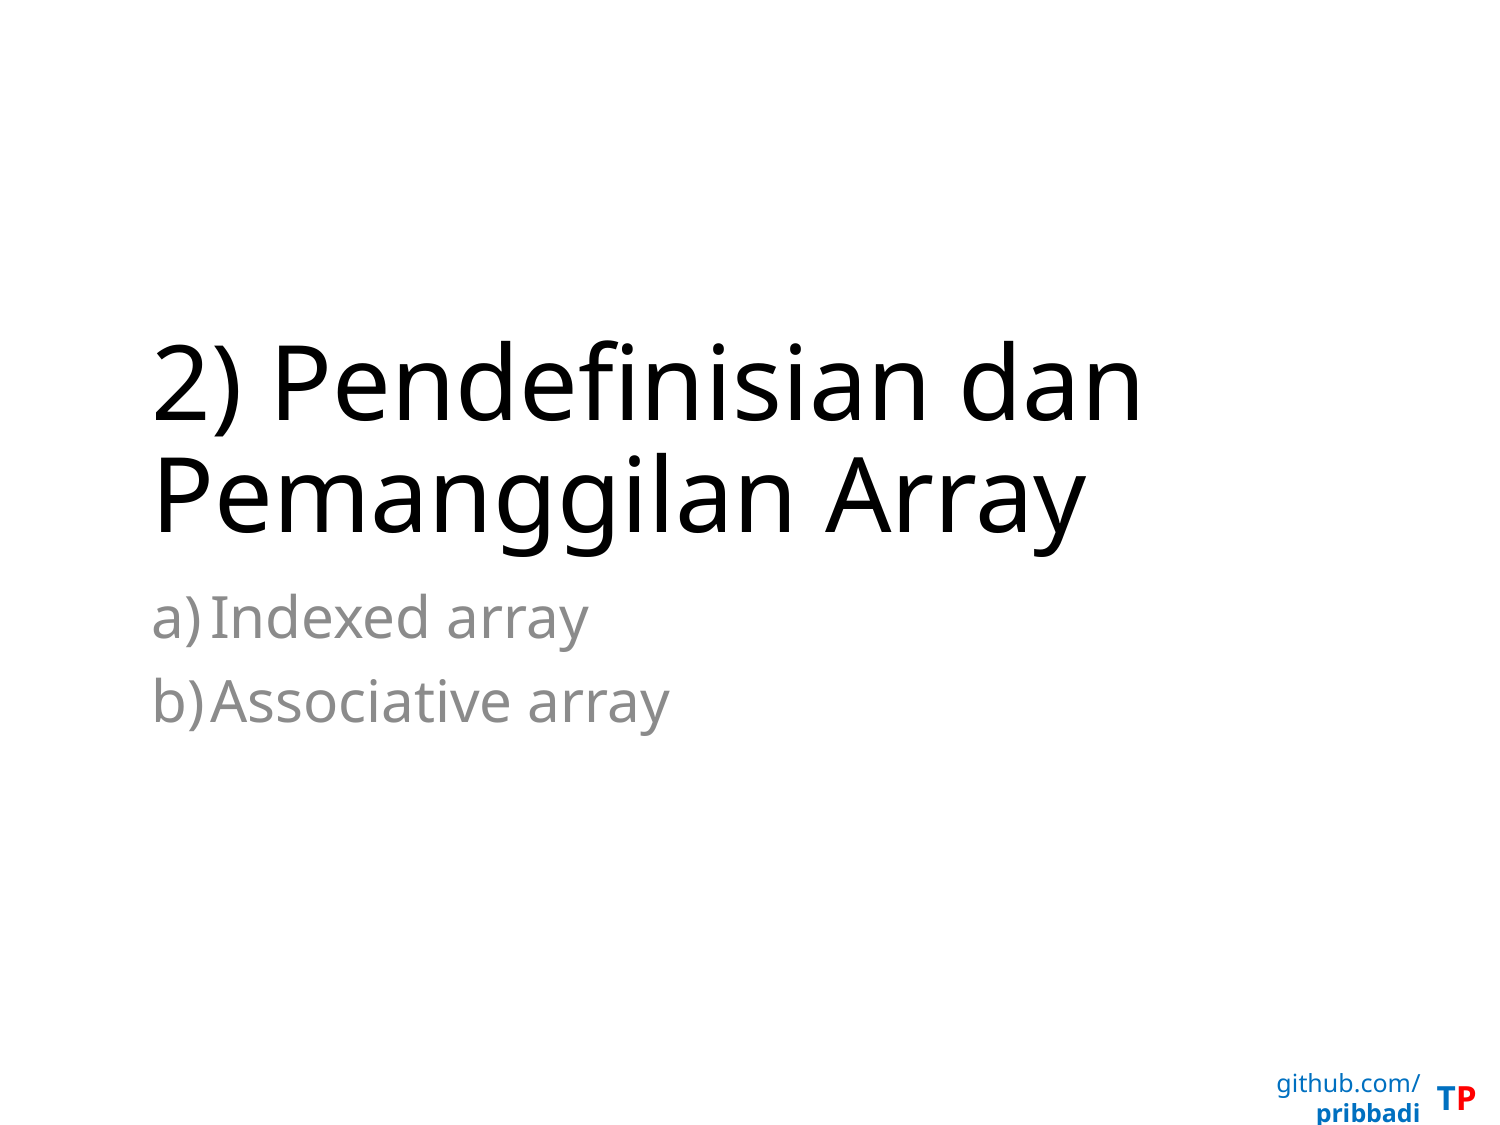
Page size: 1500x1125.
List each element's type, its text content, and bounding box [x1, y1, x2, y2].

list Indexed array Associative array [136, 580, 1353, 999]
title 2) Pendefinisian dan Pemanggilan Array [136, 183, 1353, 563]
